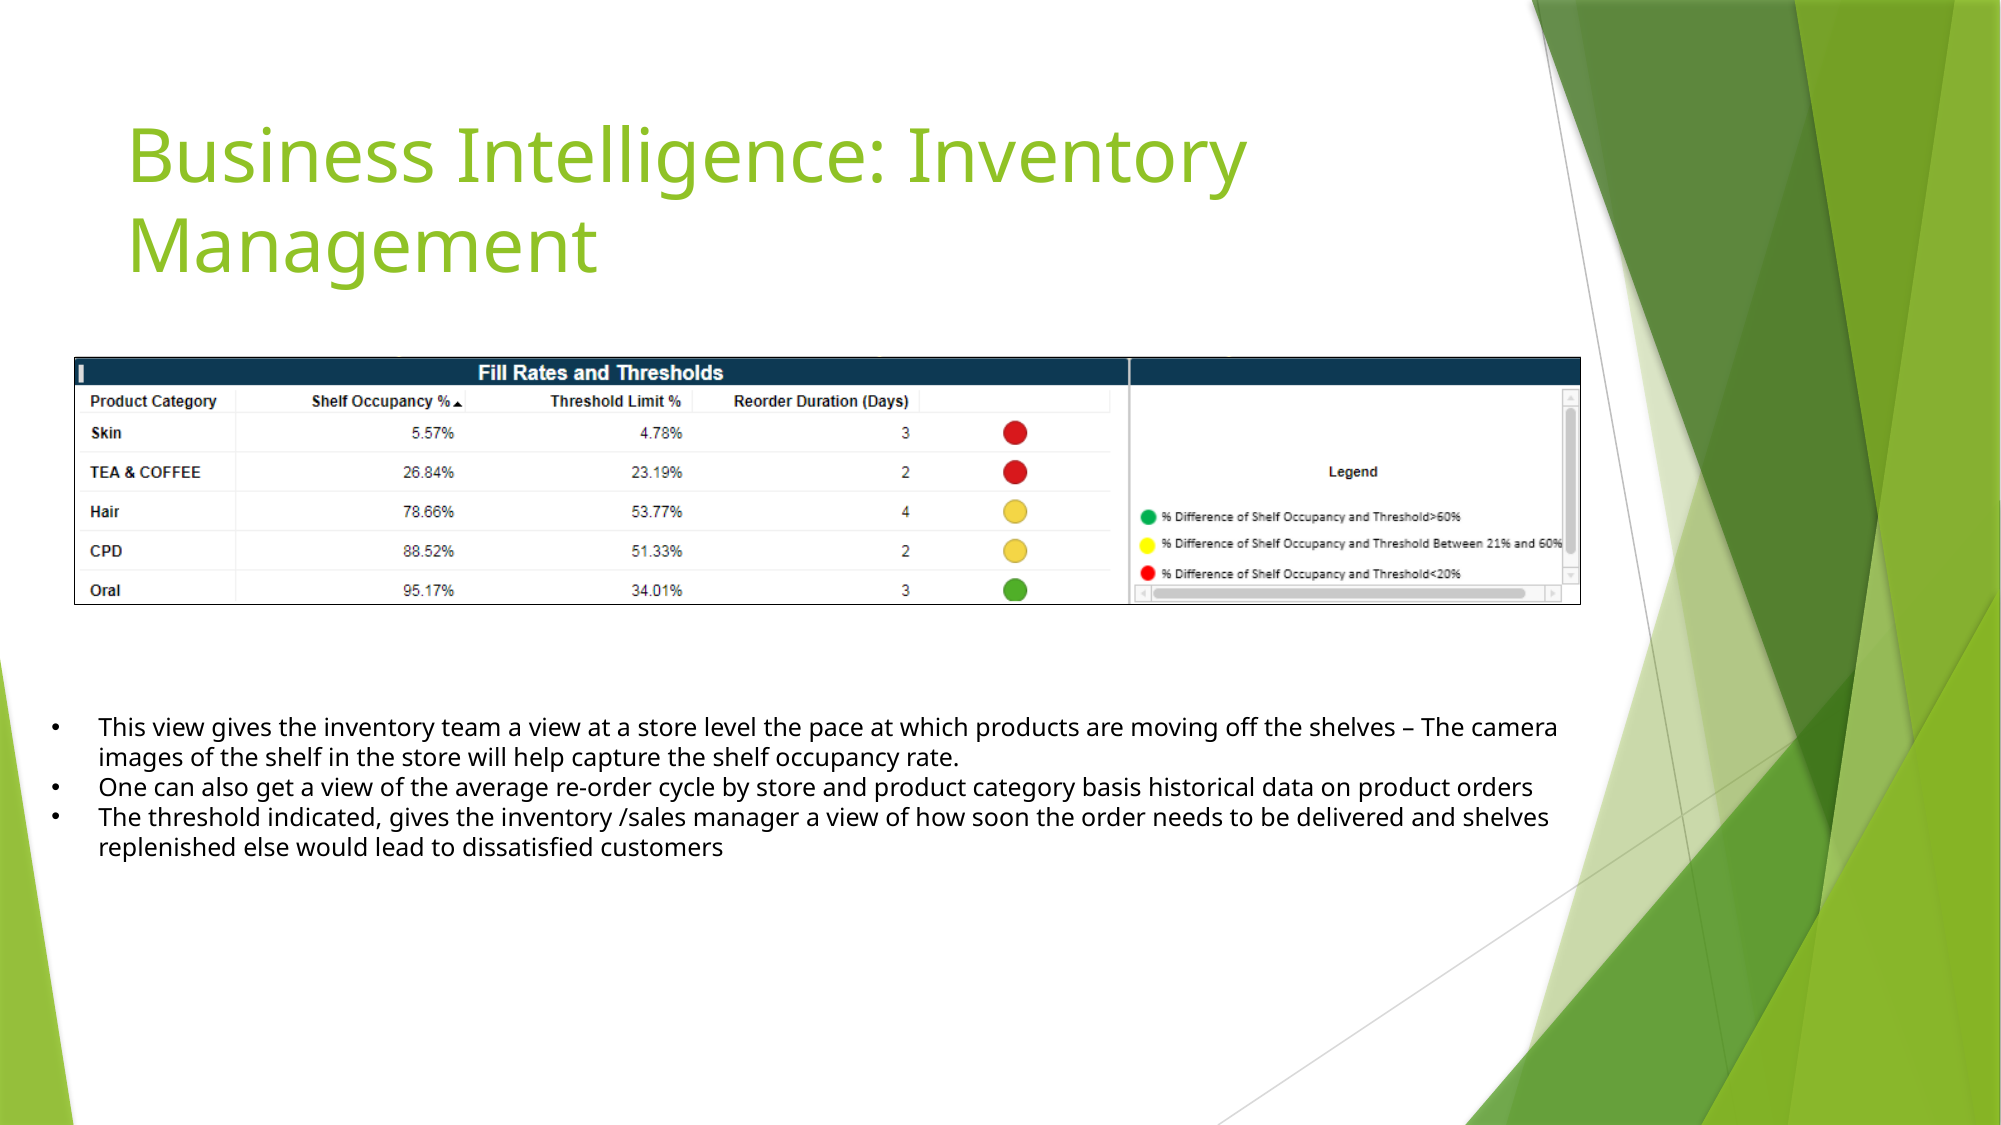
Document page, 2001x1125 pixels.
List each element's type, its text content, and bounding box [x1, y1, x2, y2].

text_box This view gives the inventory team a view at a store level the pace at which products are moving off the shelves – The camera images of the shelf in the store will help capture the shelf occupancy rate. One can also get a view of the average re-order cycle by store and product category basis historical data on product orders The threshold indicated, gives the inventory /sales manager a view of how soon the order needs to be delivered and shelves replenished else would lead to dissatisfied customers [36, 704, 1596, 924]
picture [74, 356, 1581, 605]
title Business Intelligence: Inventory Management [111, 99, 1522, 317]
